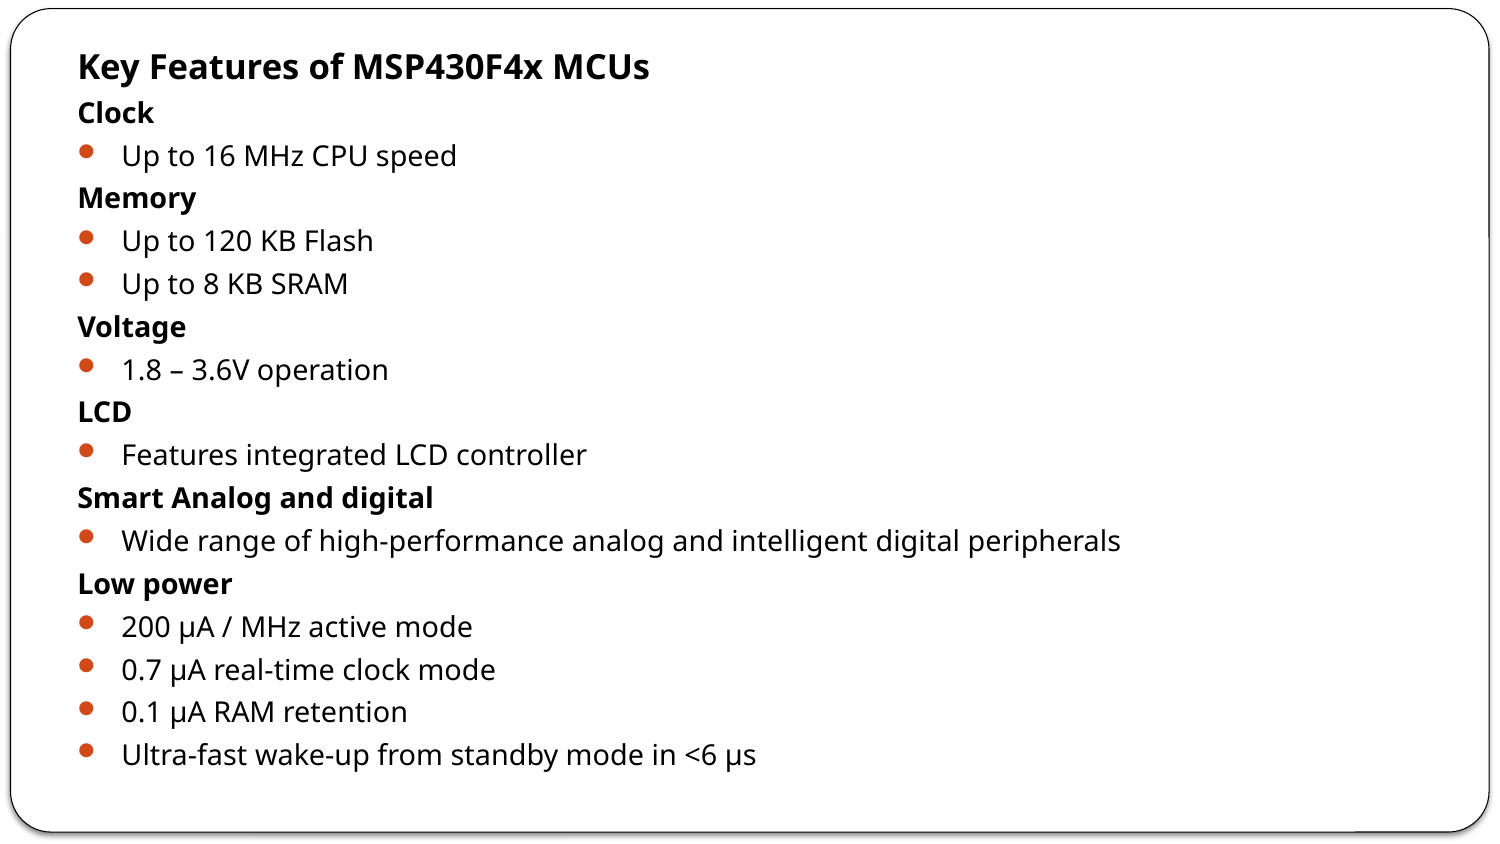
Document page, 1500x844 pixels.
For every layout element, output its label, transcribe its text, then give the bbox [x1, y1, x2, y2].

list Key Features of MSP430F4x MCUs Clock Up to 16 MHz CPU speed Memory Up to 120 KB Flash Up to 8 KB SRAM Voltage 1.8 – 3.6V operation LCD Features integrated LCD controller Smart Analog and digital Wide range of high-performance analog and intelligent digital peripherals Low power 200 μA / MHz active mode 0.7 μA real-time clock mode 0.1 μA RAM retention Ultra-fast wake-up from standby mode in <6 μs [62, 37, 1413, 788]
